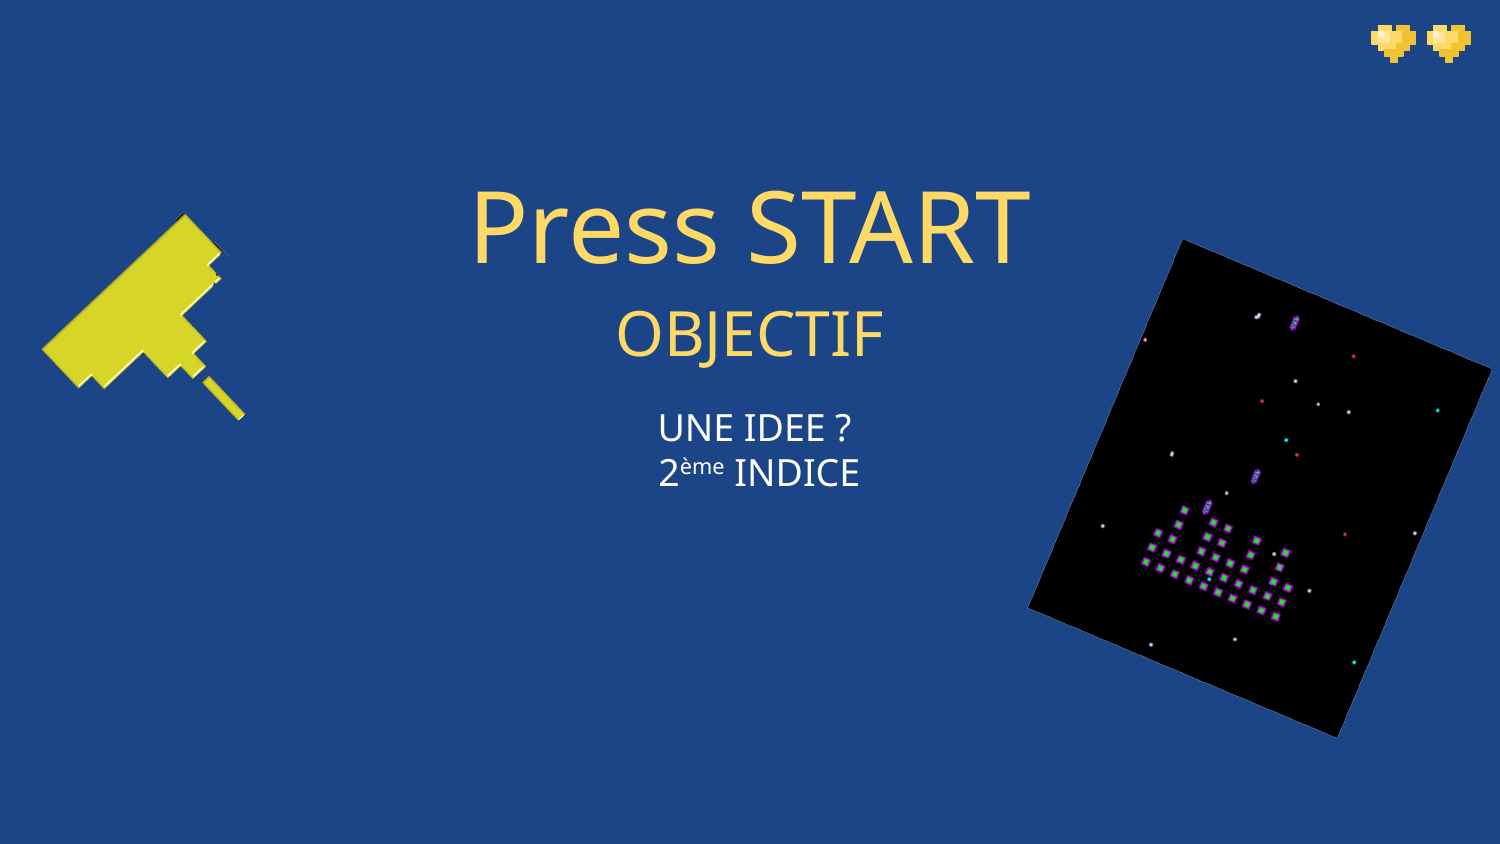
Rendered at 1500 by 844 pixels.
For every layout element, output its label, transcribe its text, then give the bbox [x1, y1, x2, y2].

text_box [1371, 25, 1416, 63]
picture [39, 211, 316, 487]
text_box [1427, 25, 1471, 63]
picture [1028, 240, 1491, 737]
title OBJECTIF [284, 299, 1086, 401]
subtitle UNE IDEE ? 2ème INDICE [287, 388, 1086, 519]
title Press START [51, 181, 1449, 299]
